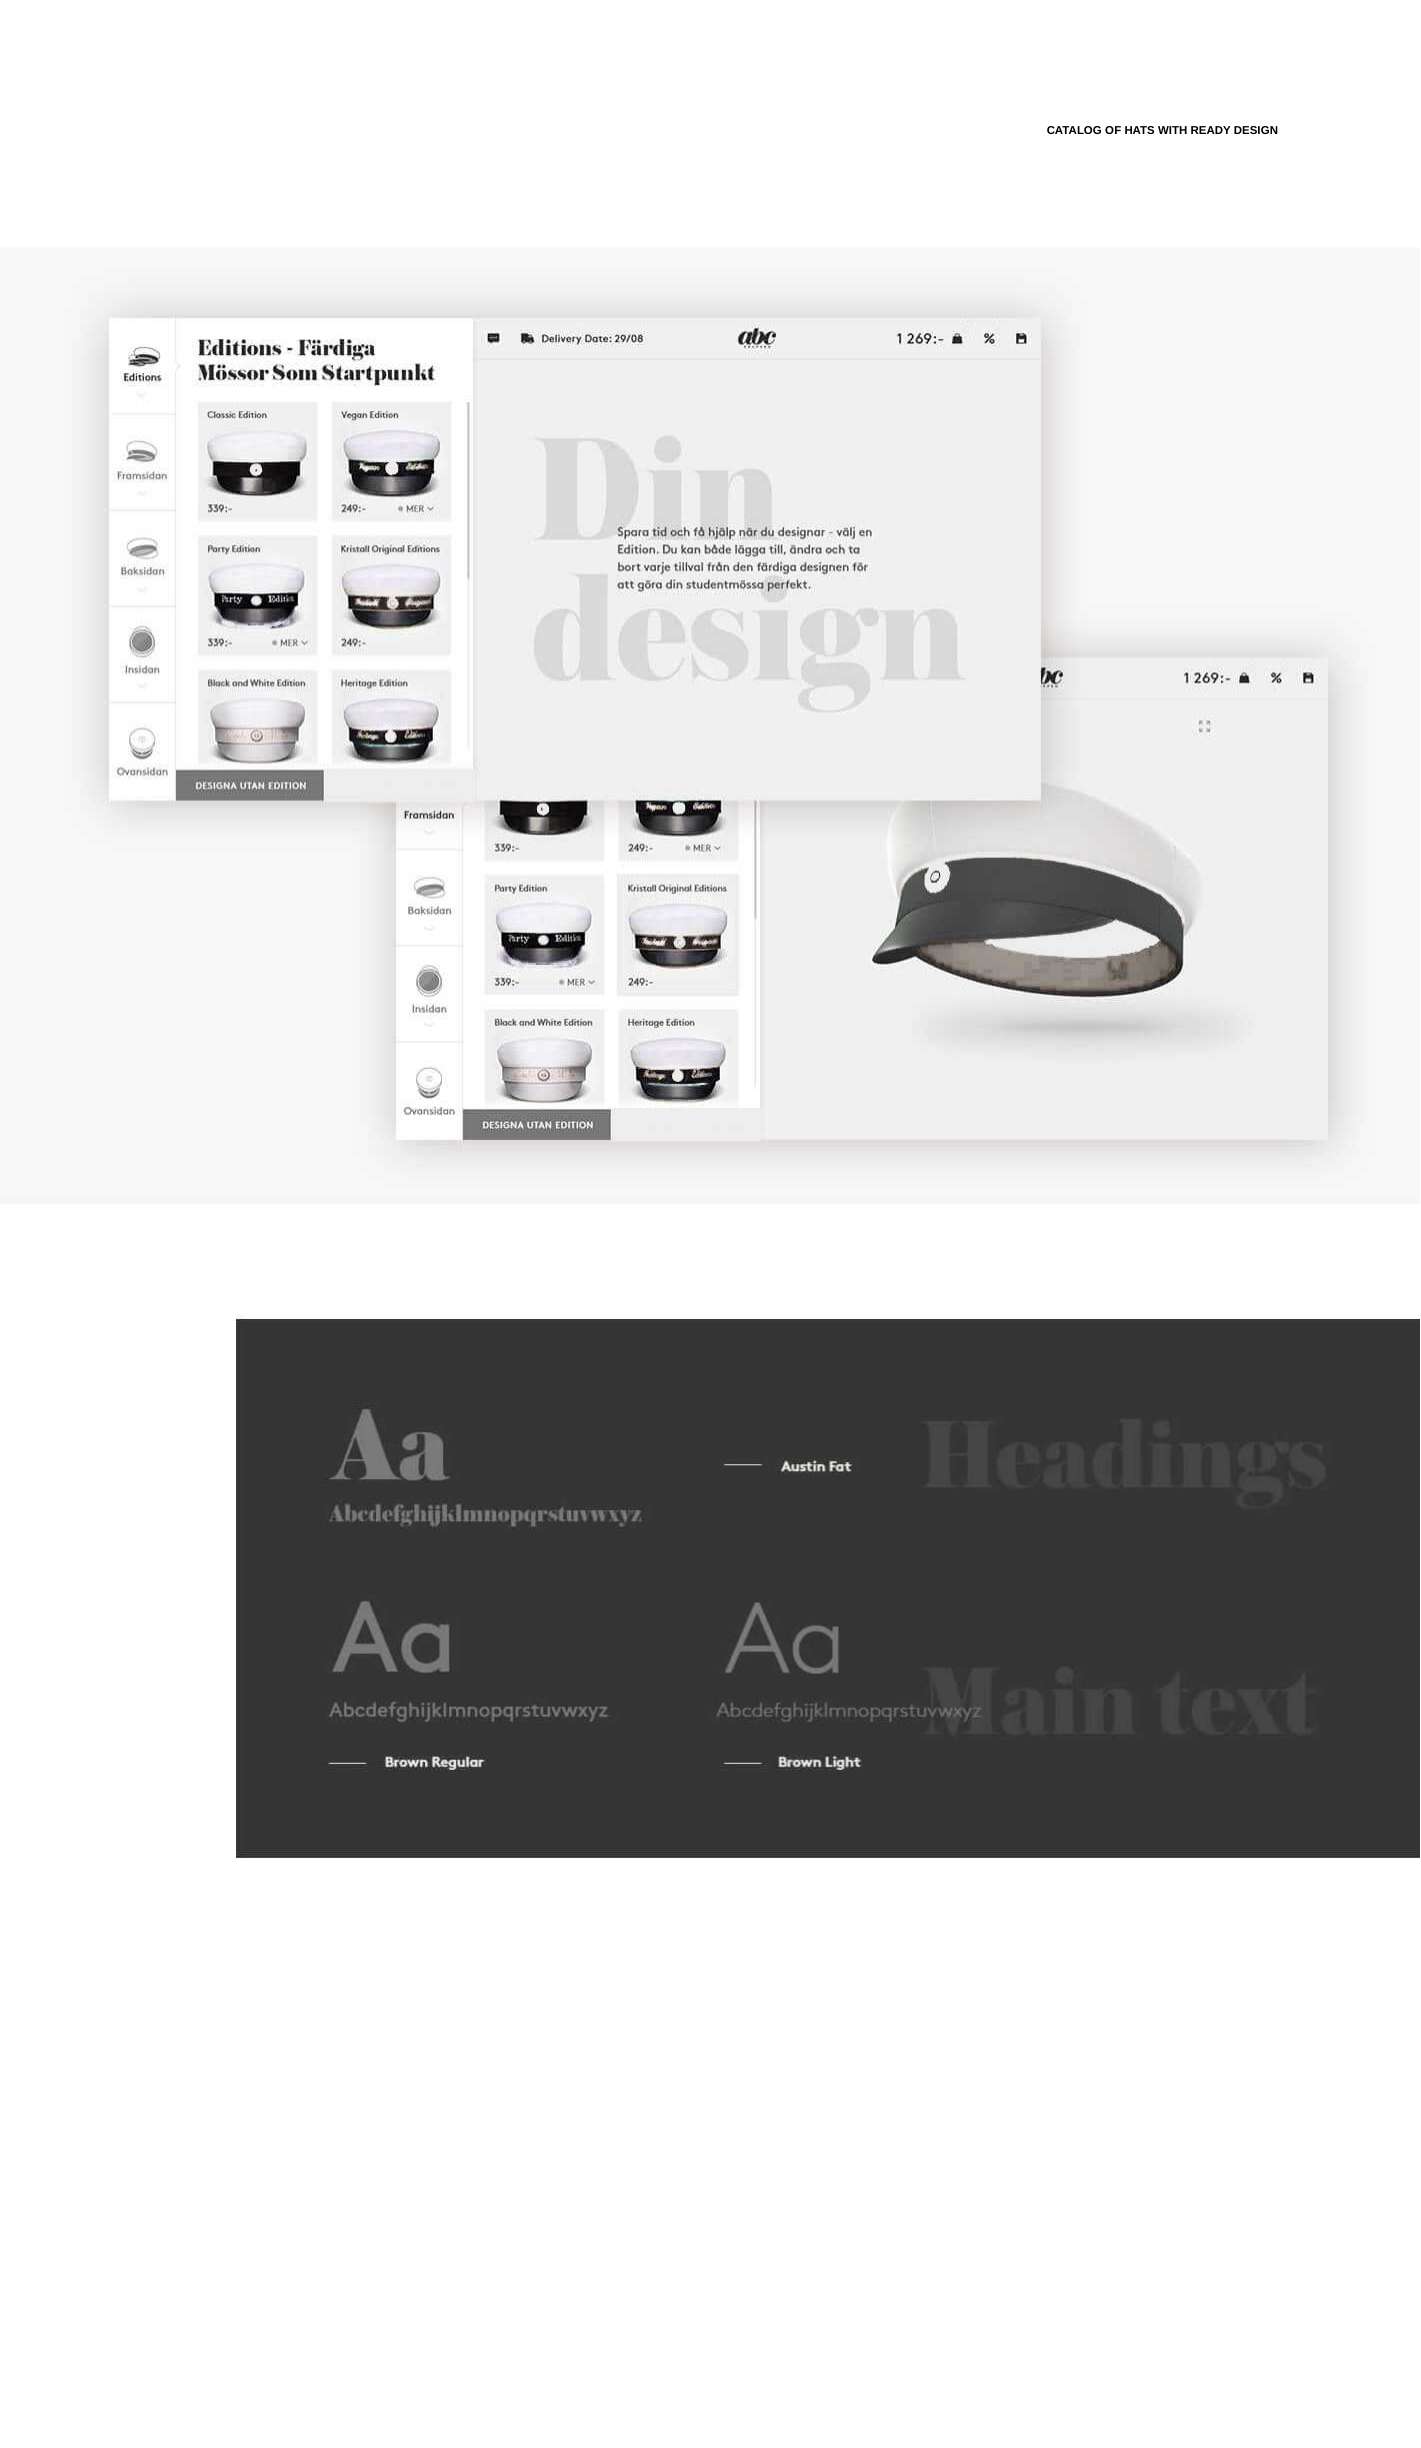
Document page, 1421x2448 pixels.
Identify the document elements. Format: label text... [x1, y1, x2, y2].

text_box CATALOG OF HATS WITH READY DESIGN [1046, 122, 1319, 149]
picture [0, 243, 1420, 1205]
picture [236, 1314, 1420, 1880]
